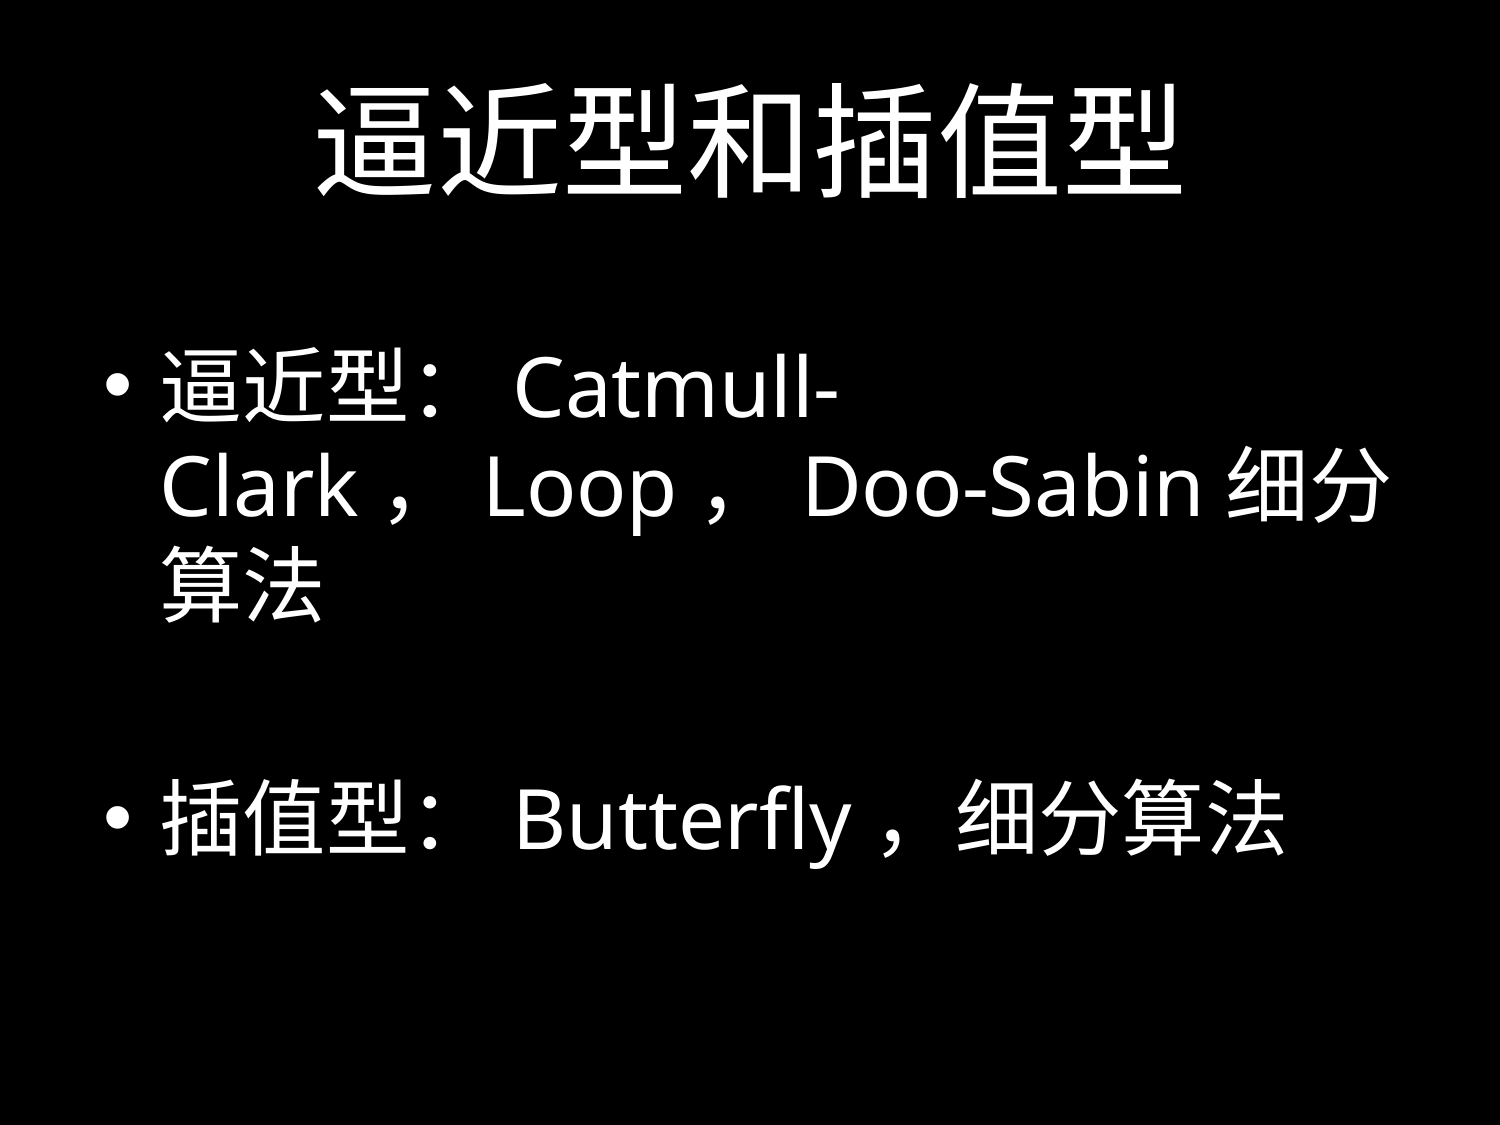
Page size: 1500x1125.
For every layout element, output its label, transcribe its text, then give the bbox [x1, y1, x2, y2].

title 逼近型和插值型 [75, 45, 1425, 233]
